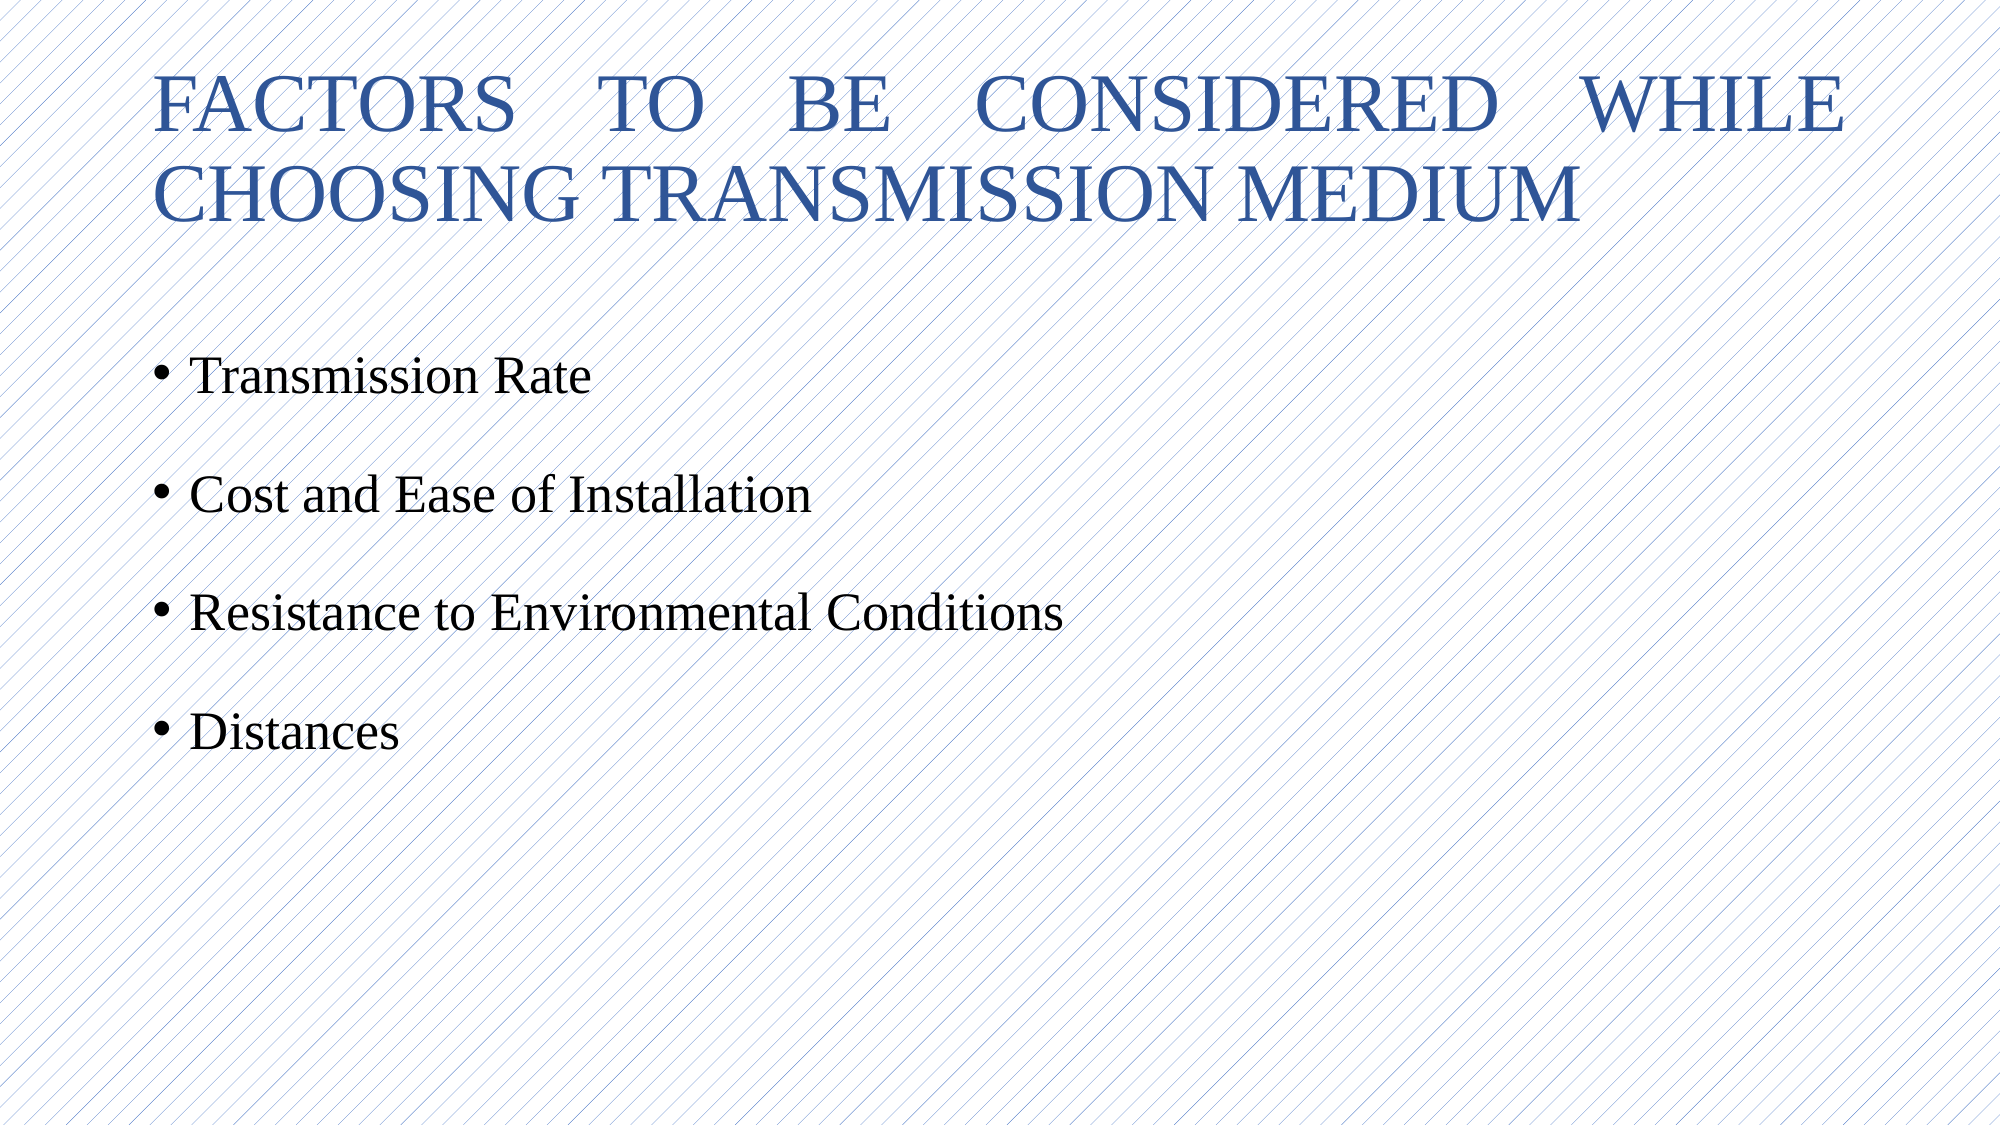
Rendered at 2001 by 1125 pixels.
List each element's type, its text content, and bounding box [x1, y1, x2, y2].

slide_number 6 [1412, 1042, 1863, 1103]
list Transmission Rate Cost and Ease of Installation Resistance to Environmental Conditions Distances [137, 299, 1863, 1014]
title FACTORS TO BE CONSIDERED WHILE CHOOSING TRANSMISSION MEDIUM [137, 59, 1863, 240]
footer [662, 1042, 1338, 1103]
